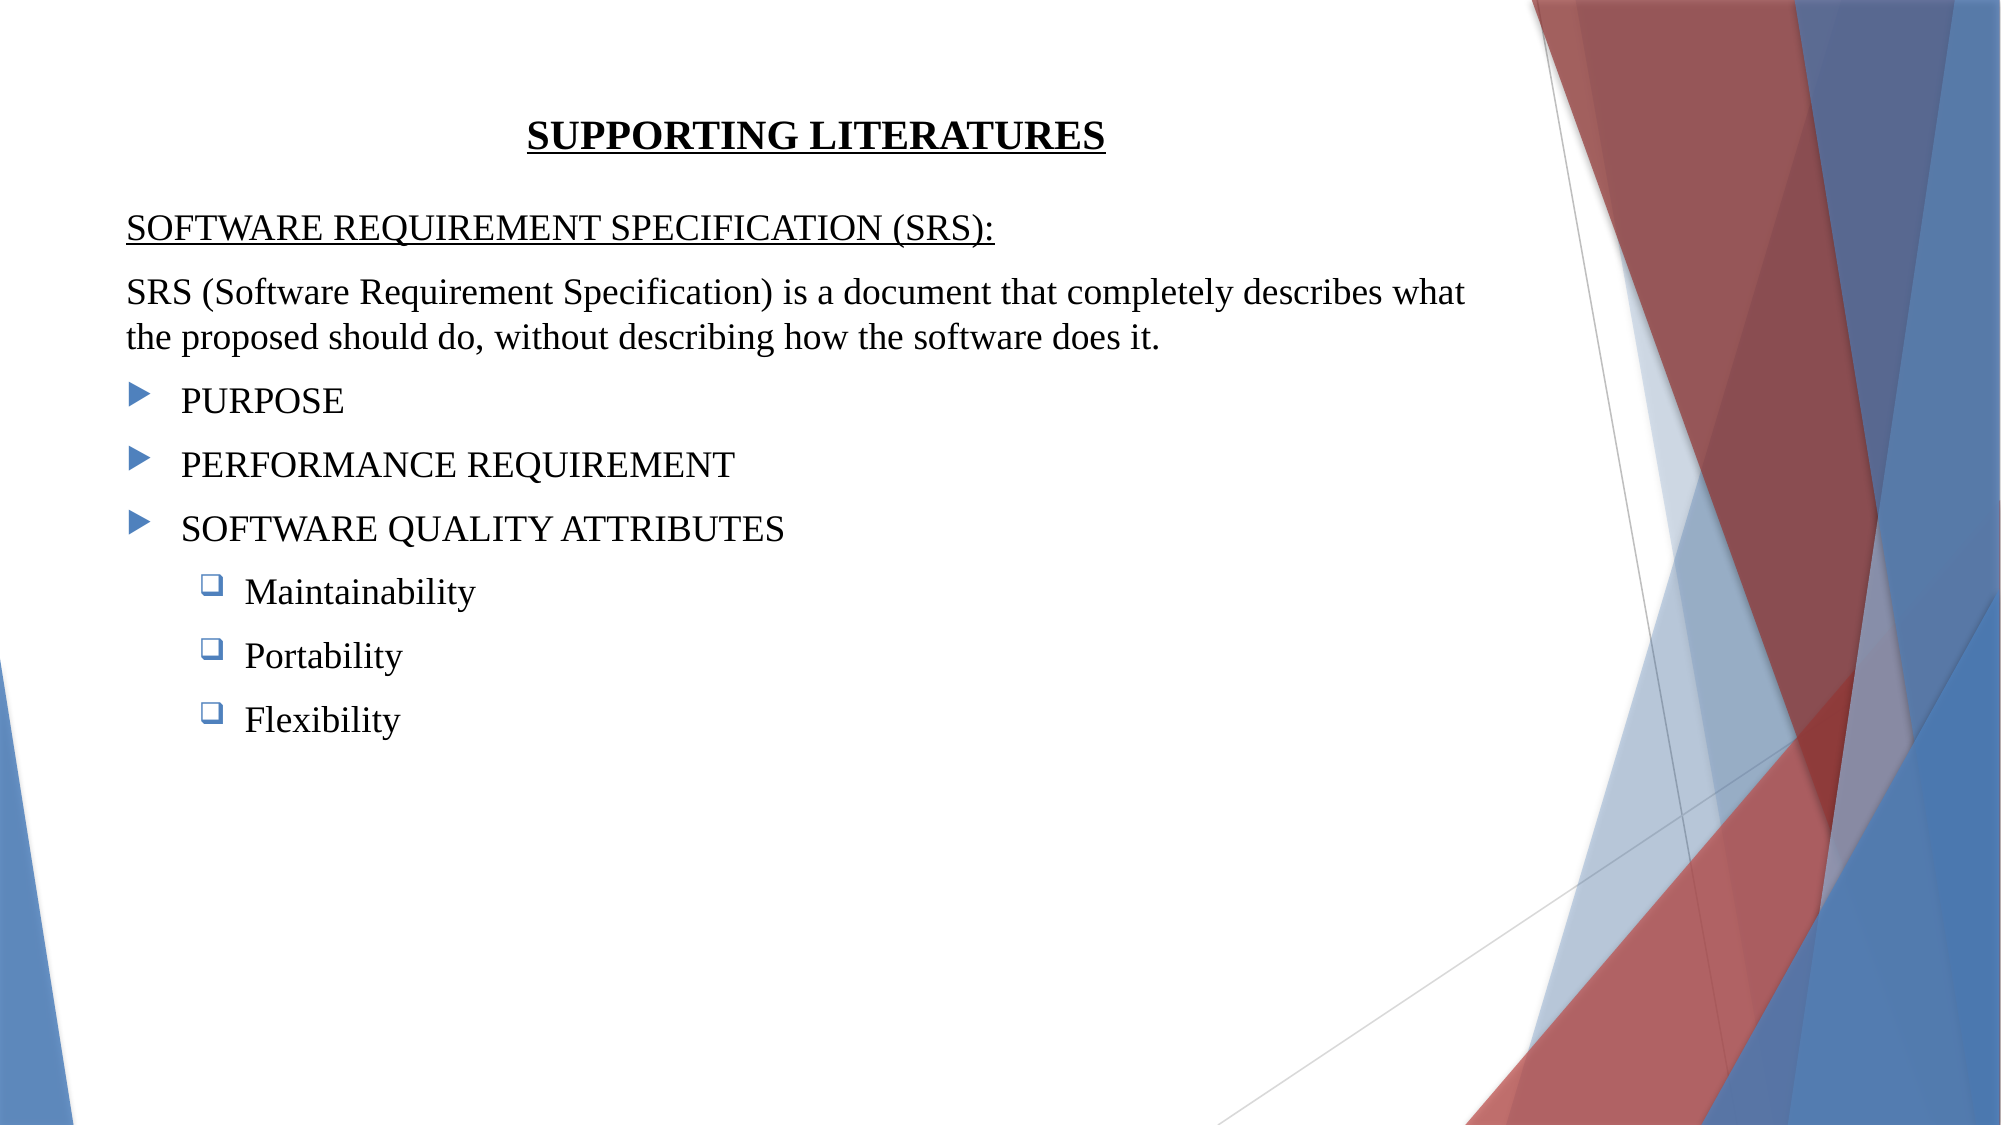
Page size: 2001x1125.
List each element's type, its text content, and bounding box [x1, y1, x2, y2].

title SUPPORTING LITERATURES [111, 99, 1522, 195]
list SOFTWARE REQUIREMENT SPECIFICATION (SRS): SRS (Software Requirement Specification) is a document that completely describes what the proposed should do, without describing how the software does it. PURPOSE PERFORMANCE REQUIREMENT SOFTWARE QUALITY ATTRIBUTES Maintainability Portability Flexibility [111, 195, 1522, 991]
